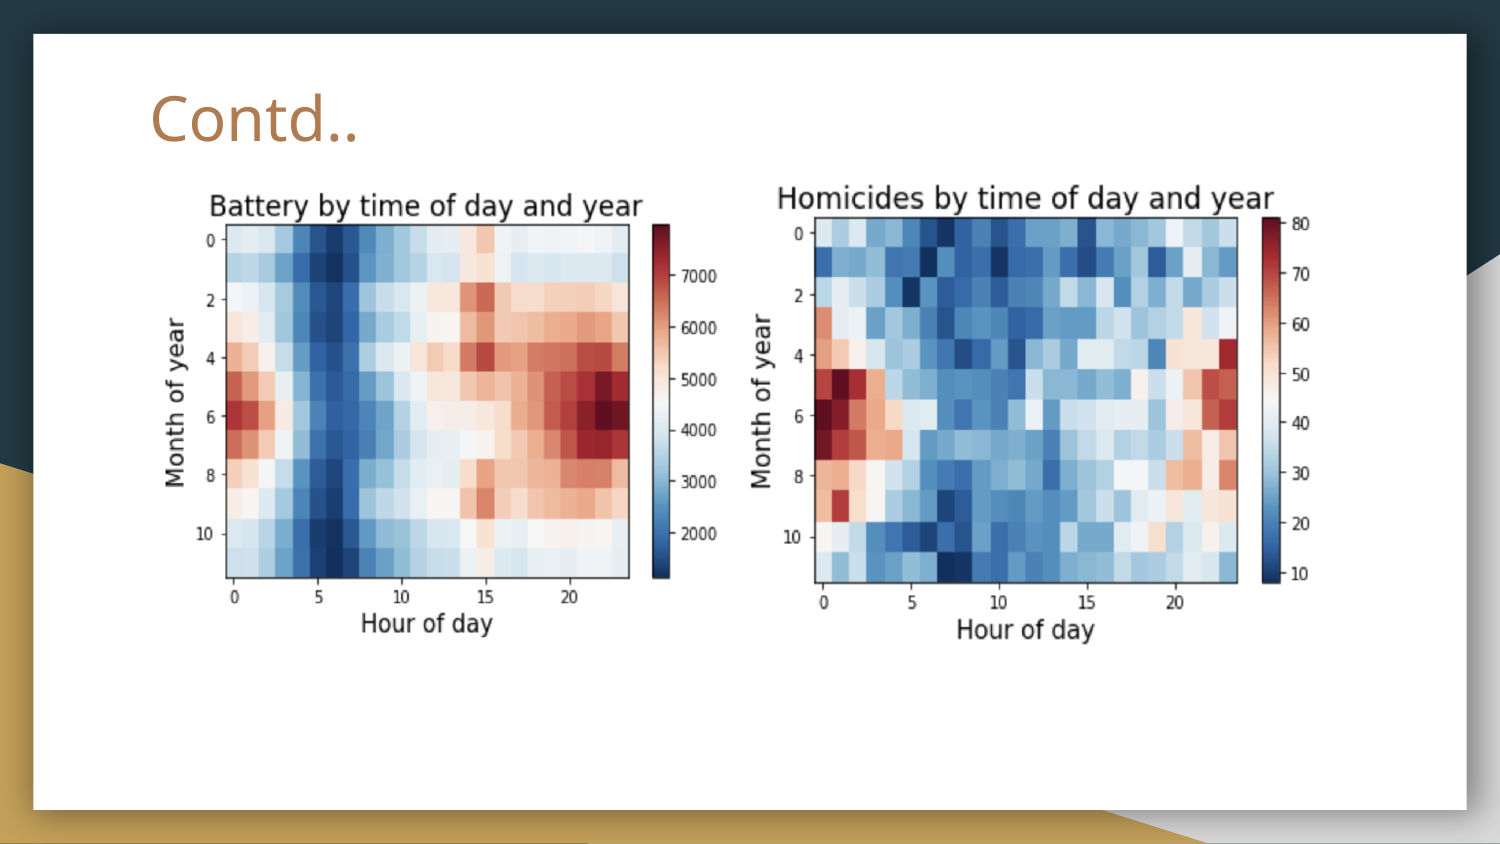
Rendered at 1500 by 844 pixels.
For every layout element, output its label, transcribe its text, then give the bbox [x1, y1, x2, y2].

picture [732, 173, 1337, 652]
picture [149, 180, 724, 645]
title Contd.. [134, 63, 1366, 174]
